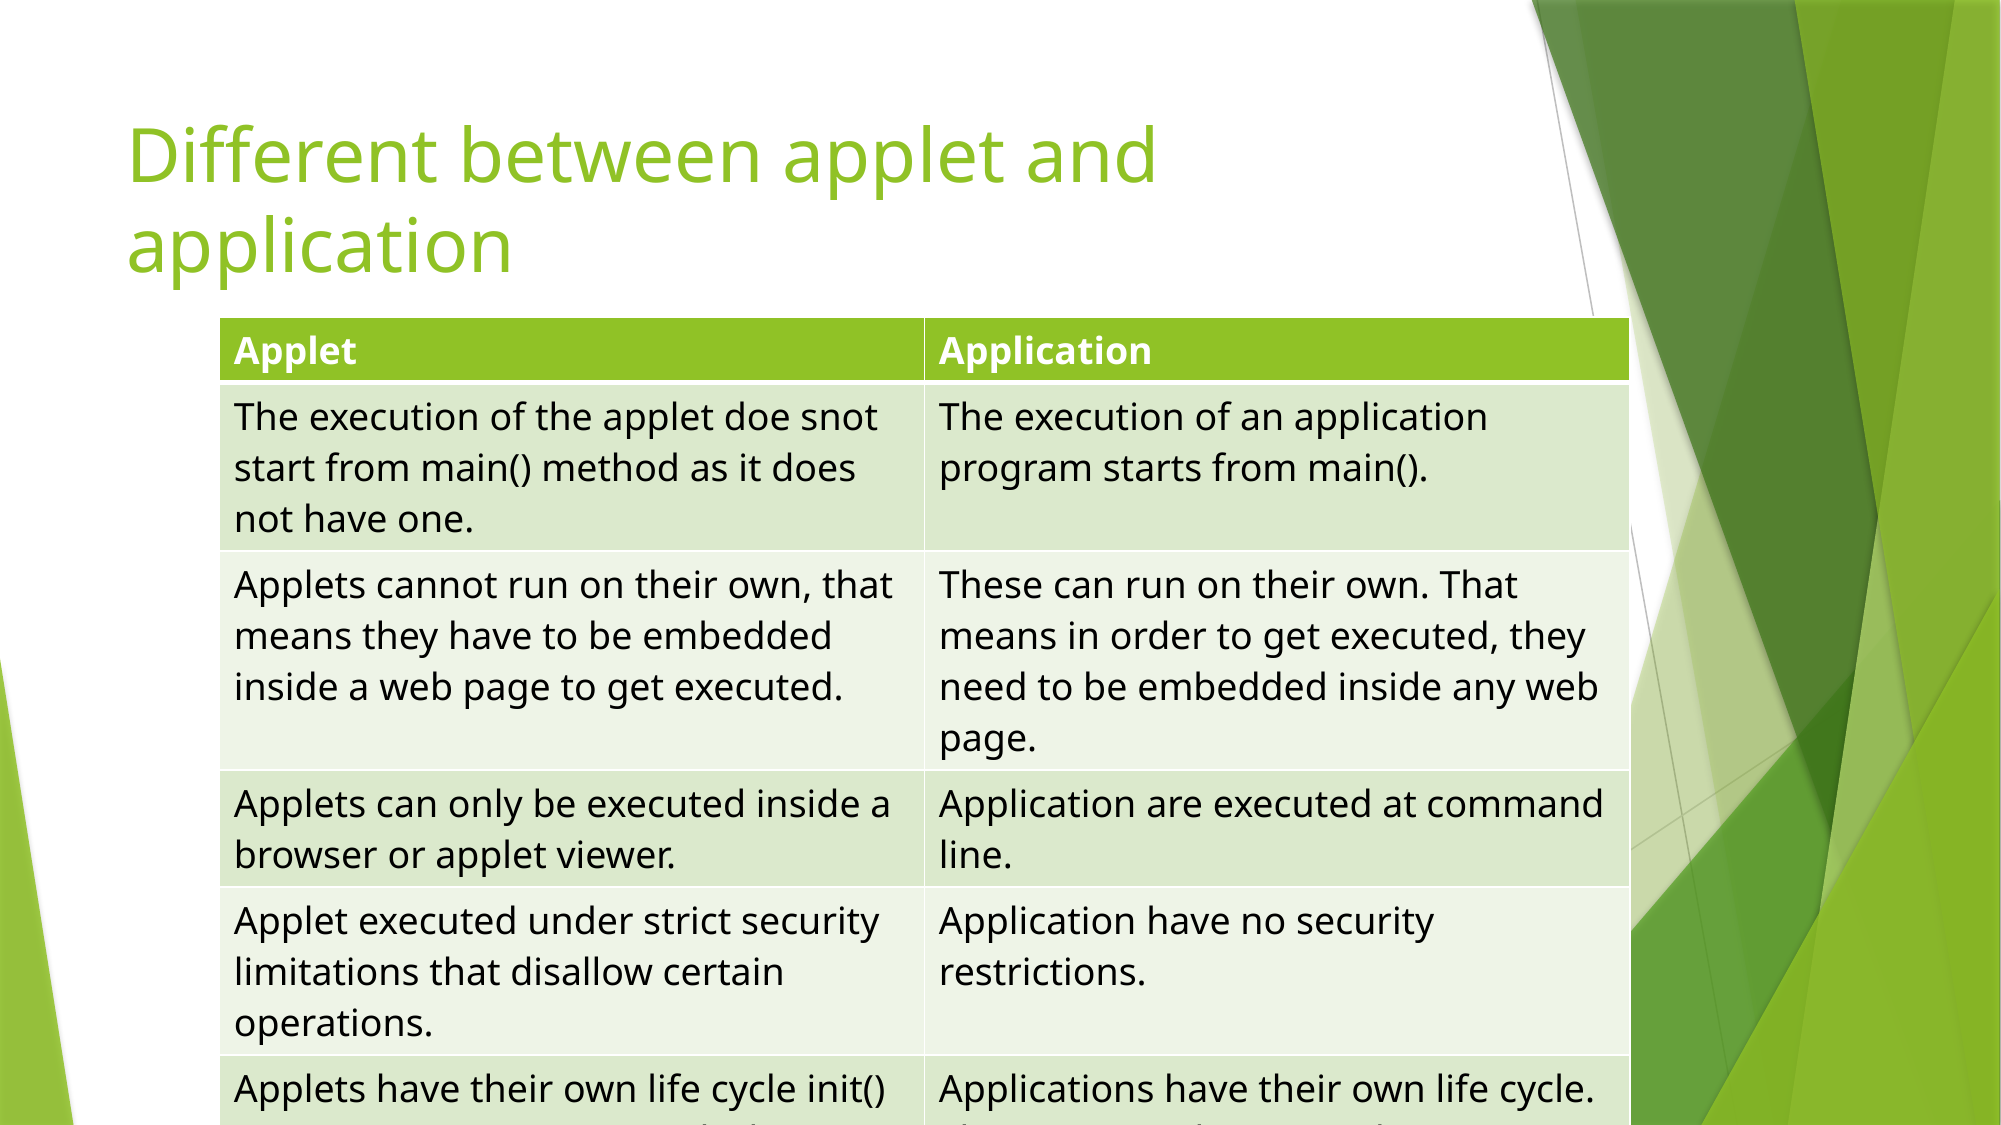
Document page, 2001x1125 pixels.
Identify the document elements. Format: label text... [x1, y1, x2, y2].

table_header Application [925, 318, 1629, 380]
table_header Applet [220, 318, 924, 380]
table_cell Application are executed at command line. [925, 771, 1629, 886]
table_cell Applets can only be executed inside a browser or applet viewer. [220, 771, 924, 886]
title Different between applet and application [111, 99, 1522, 317]
table_cell Applets have their own life cycle init()  start()  paint()  stop  desktop() [220, 1056, 924, 1125]
table_cell Applet executed under strict security limitations that disallow certain operations. [220, 888, 924, 1054]
table_cell Applets cannot run on their own, that means they have to be embedded inside a web page to get executed. [220, 552, 924, 769]
table_cell Application have no security restrictions. [925, 888, 1629, 1054]
table_cell The execution of the applet doe snot start from main() method as it does not have one. [220, 385, 924, 550]
table_cell Applications have their own life cycle. The execution begins with main(). [925, 1056, 1629, 1125]
table_cell The execution of an application program starts from main(). [925, 385, 1629, 550]
table_cell These can run on their own. That means in order to get executed, they need to be embedded inside any web page. [925, 552, 1629, 769]
